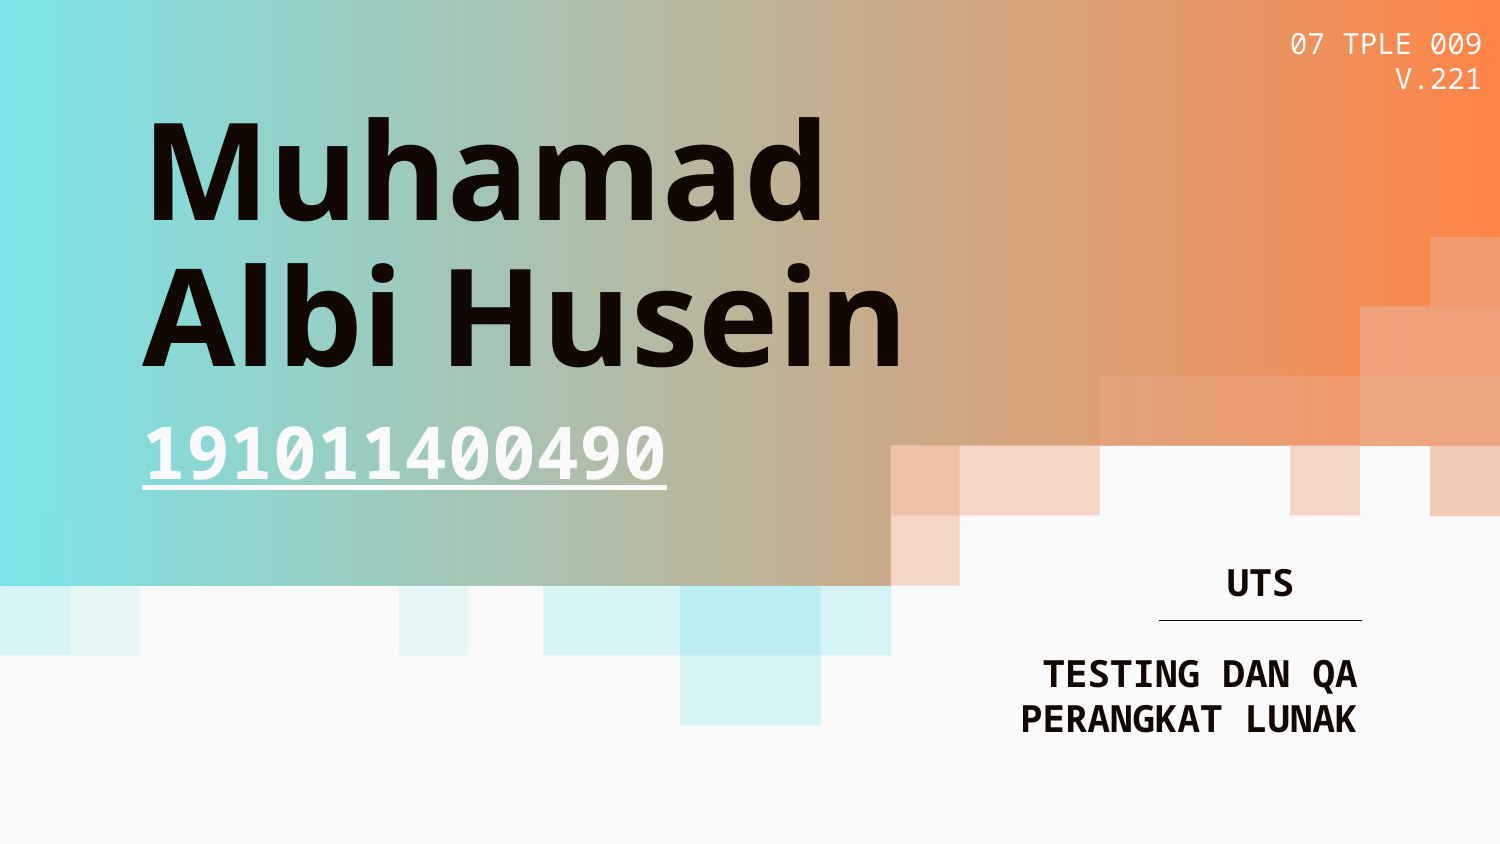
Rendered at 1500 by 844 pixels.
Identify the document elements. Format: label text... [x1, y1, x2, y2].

title UTS [1148, 550, 1373, 613]
subtitle TESTING DAN QA PERANGKAT LUNAK [898, 635, 1373, 756]
title Muhamad Albi Husein 191011400490 [127, 88, 1077, 515]
text_box 07 TPLE 009 V.221 [1275, 18, 1498, 103]
